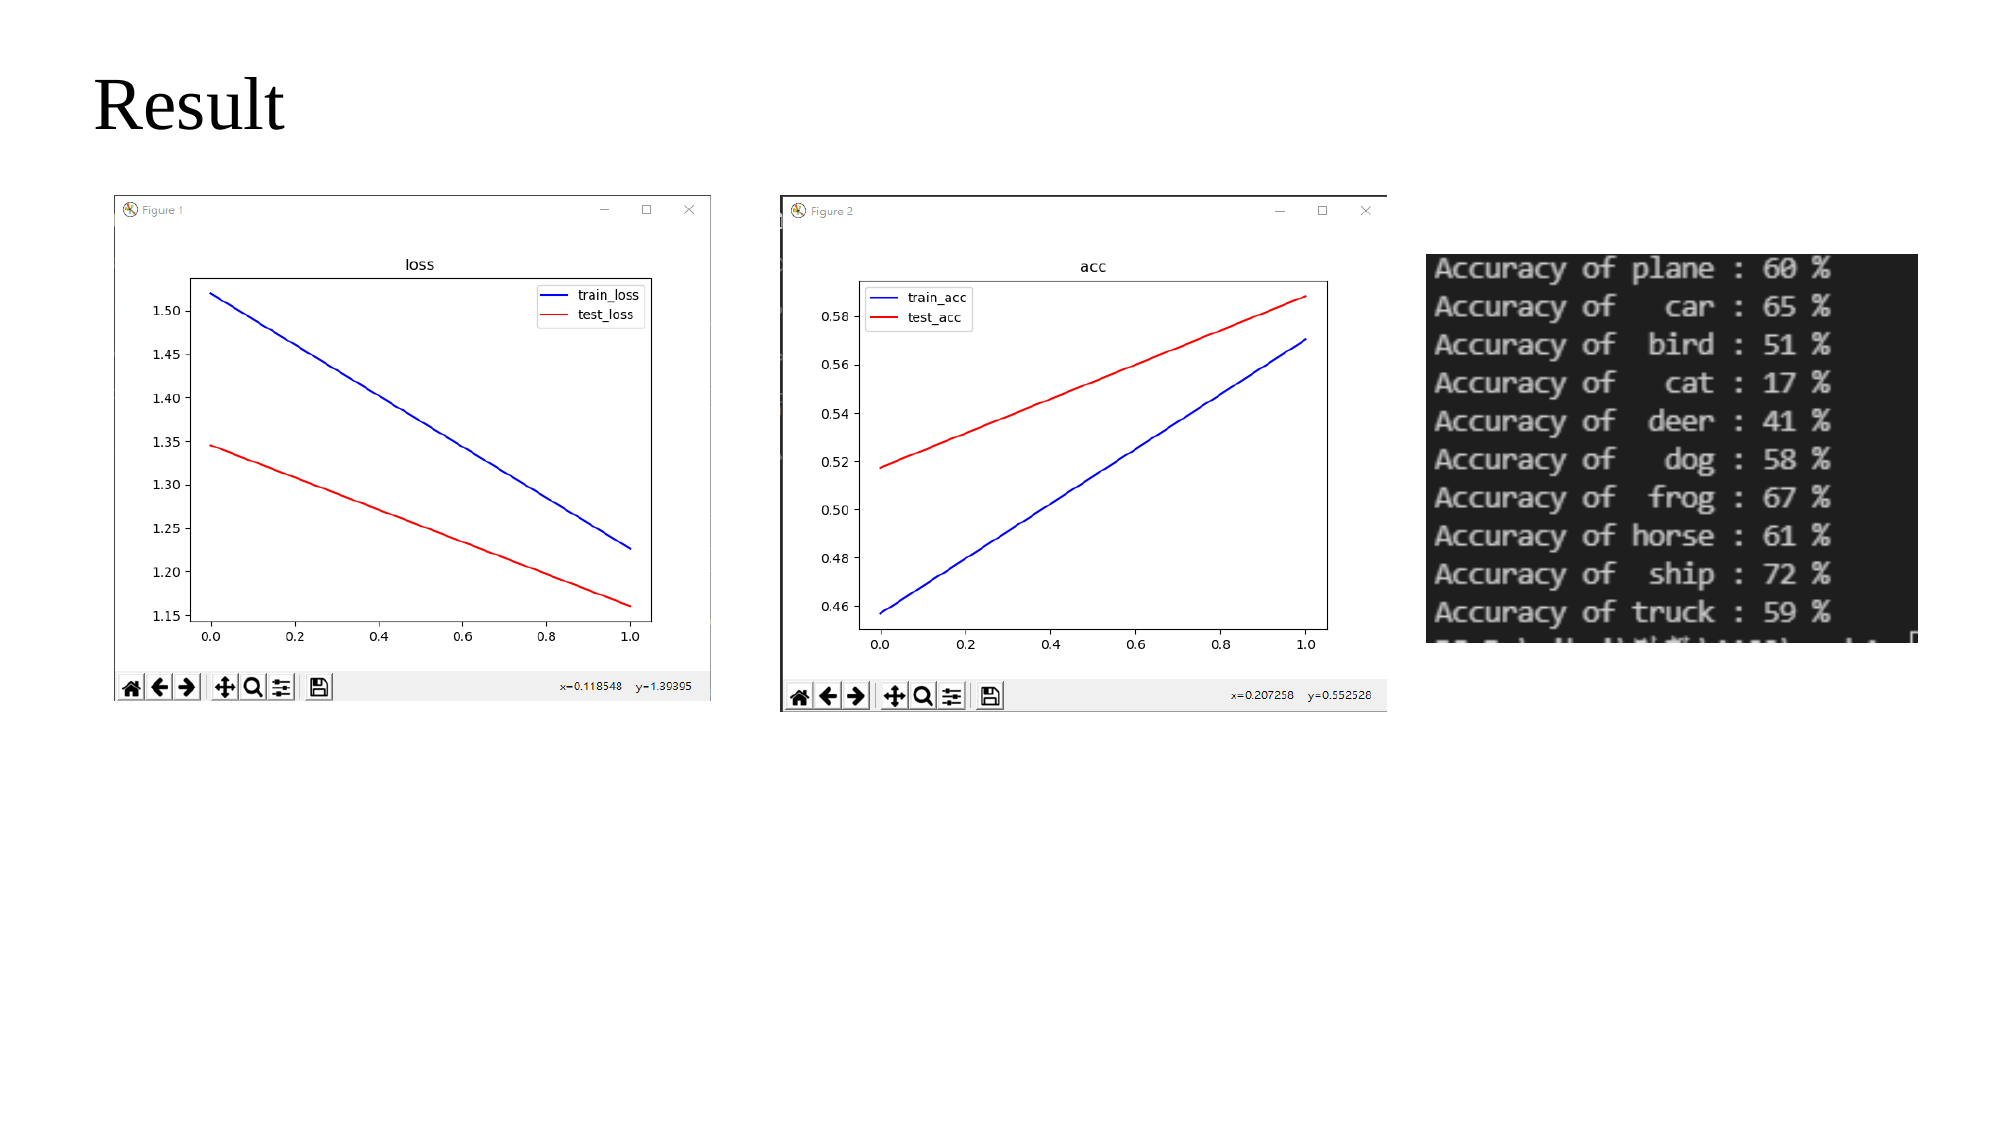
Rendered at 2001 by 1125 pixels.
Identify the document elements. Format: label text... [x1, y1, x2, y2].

picture [1426, 254, 1918, 643]
picture [114, 195, 711, 702]
text_box Result [78, 47, 301, 153]
picture [779, 195, 1387, 712]
